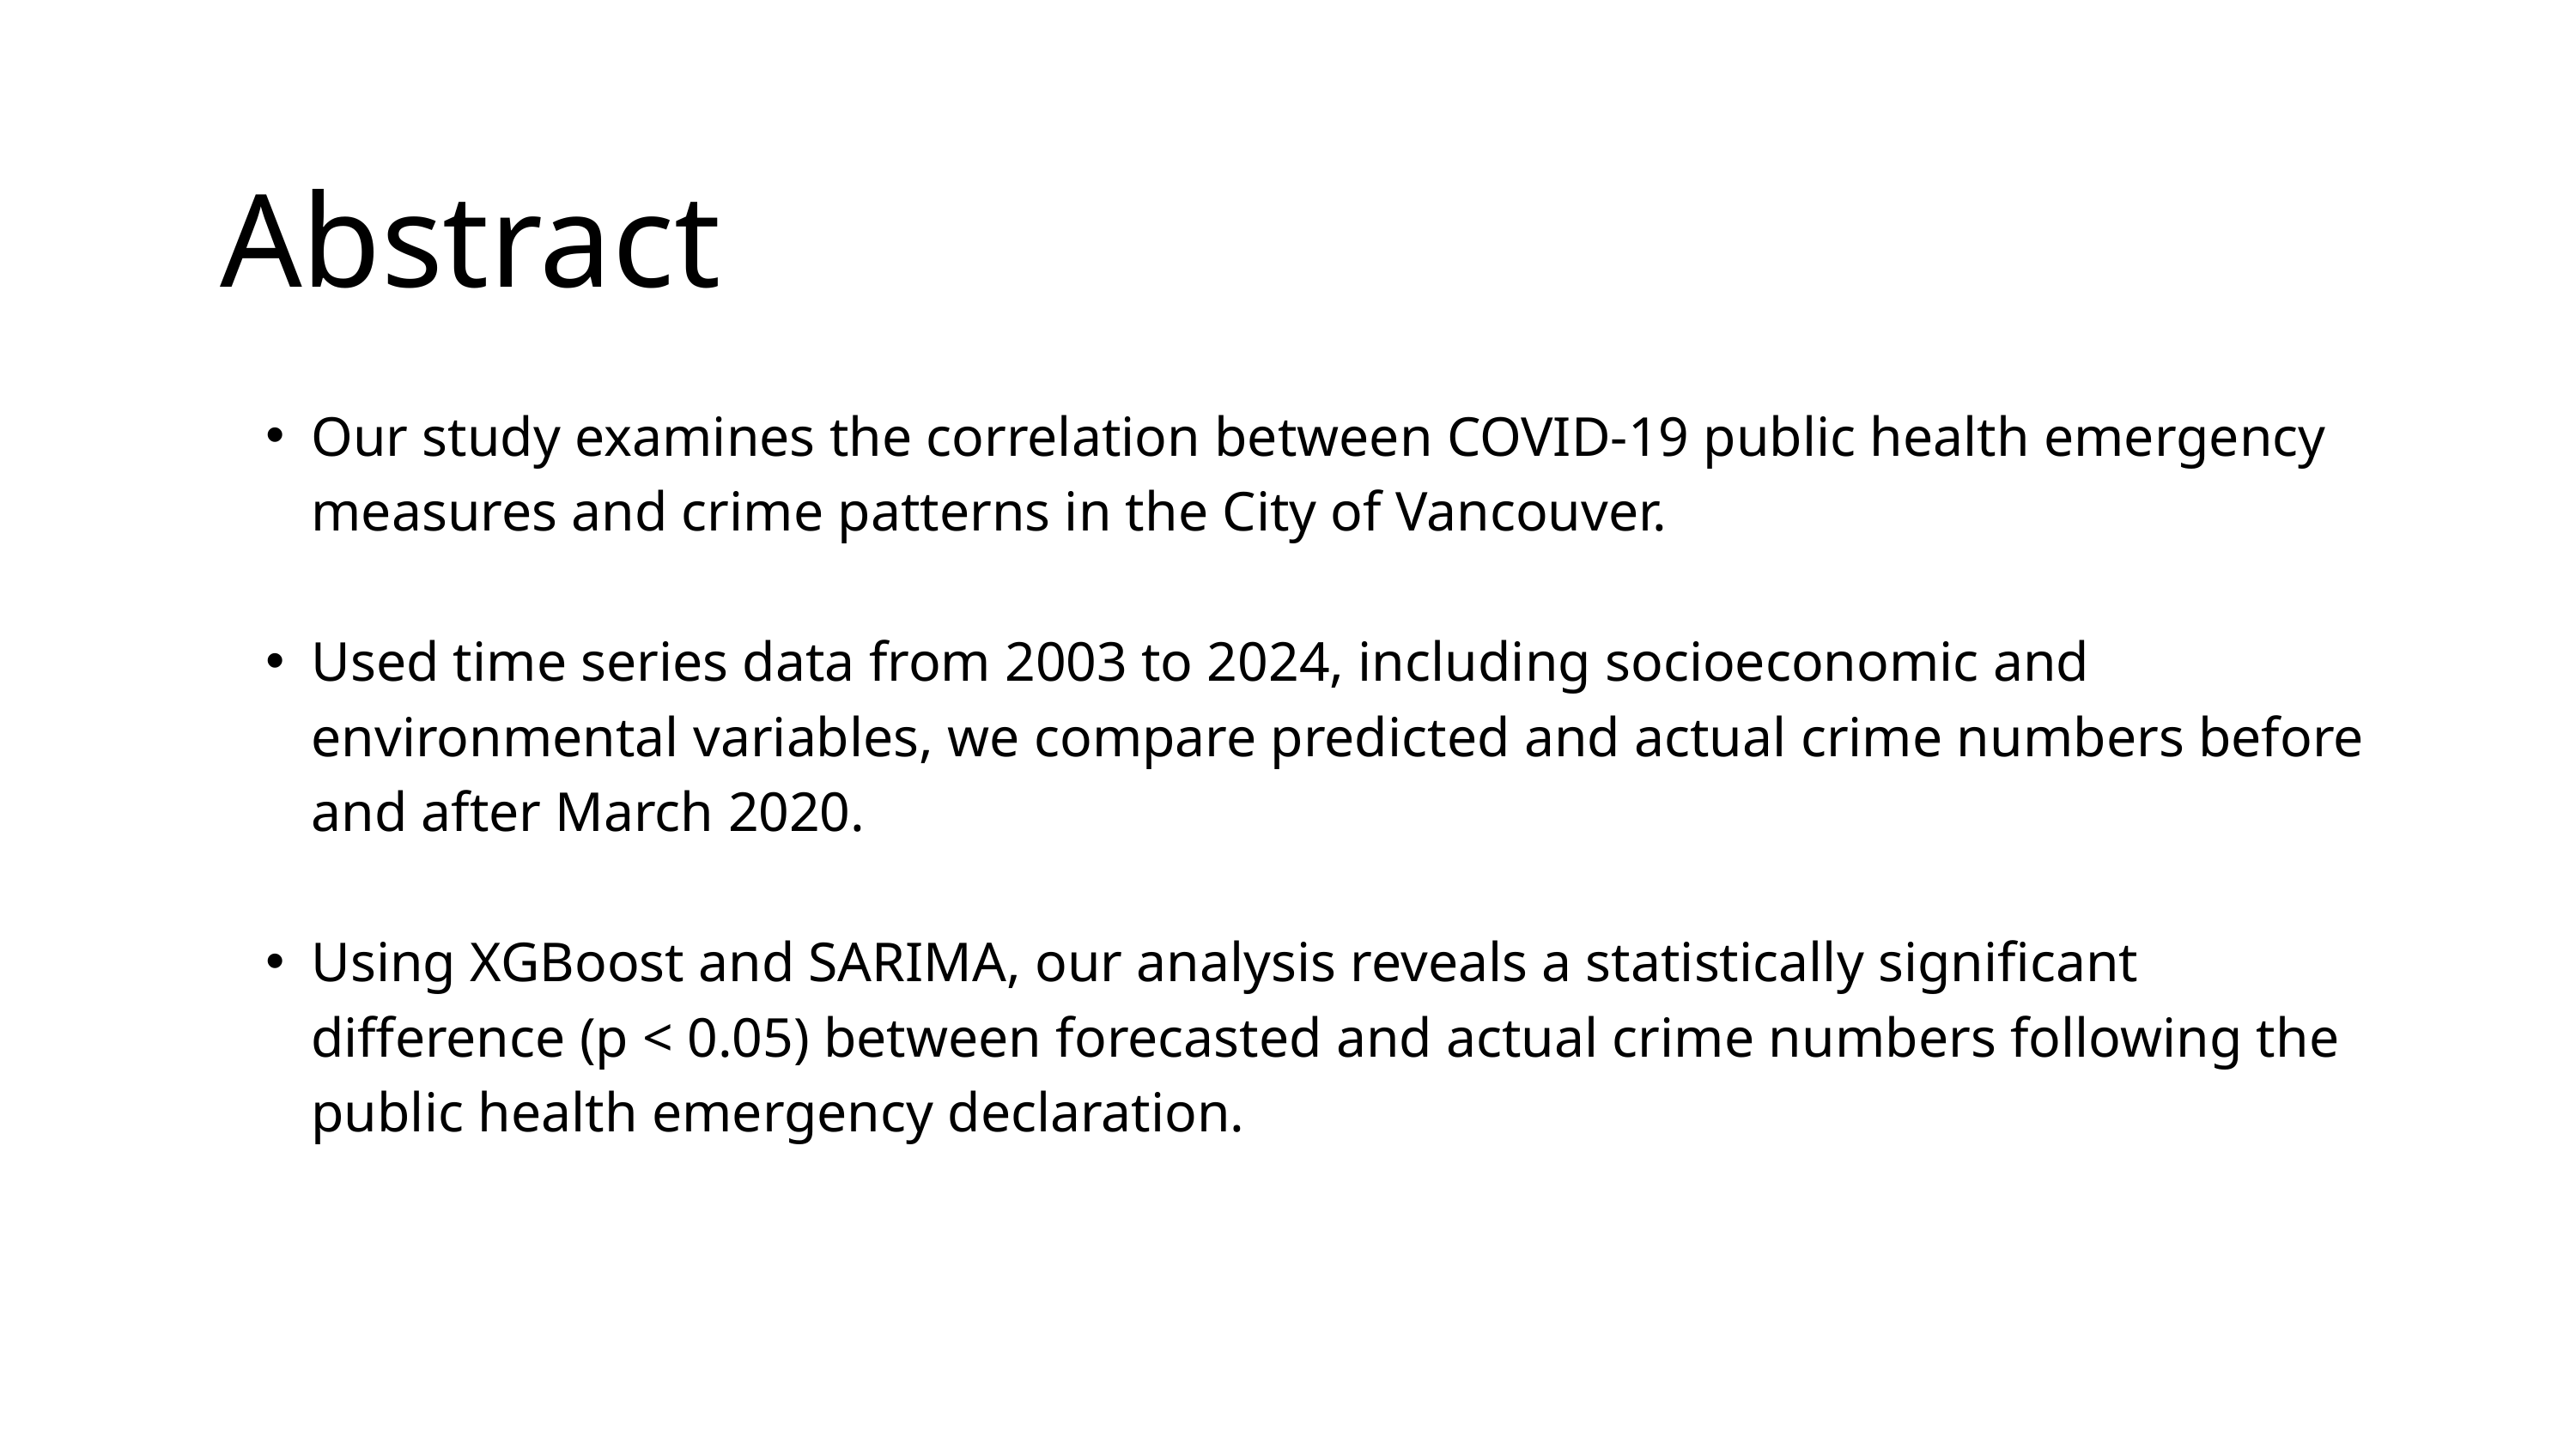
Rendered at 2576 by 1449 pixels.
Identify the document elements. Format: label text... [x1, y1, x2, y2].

text_box Abstract [220, 132, 2394, 313]
text_box Our study examines the correlation between COVID-19 public health emergency measures and crime patterns in the City of Vancouver. Used time series data from 2003 to 2024, including socioeconomic and environmental variables, we compare predicted and actual crime numbers before and after March 2020. Using XGBoost and SARIMA, our analysis reveals a statistically significant difference (p < 0.05) between forecasted and actual crime numbers following the public health emergency declaration. [220, 391, 2375, 1143]
